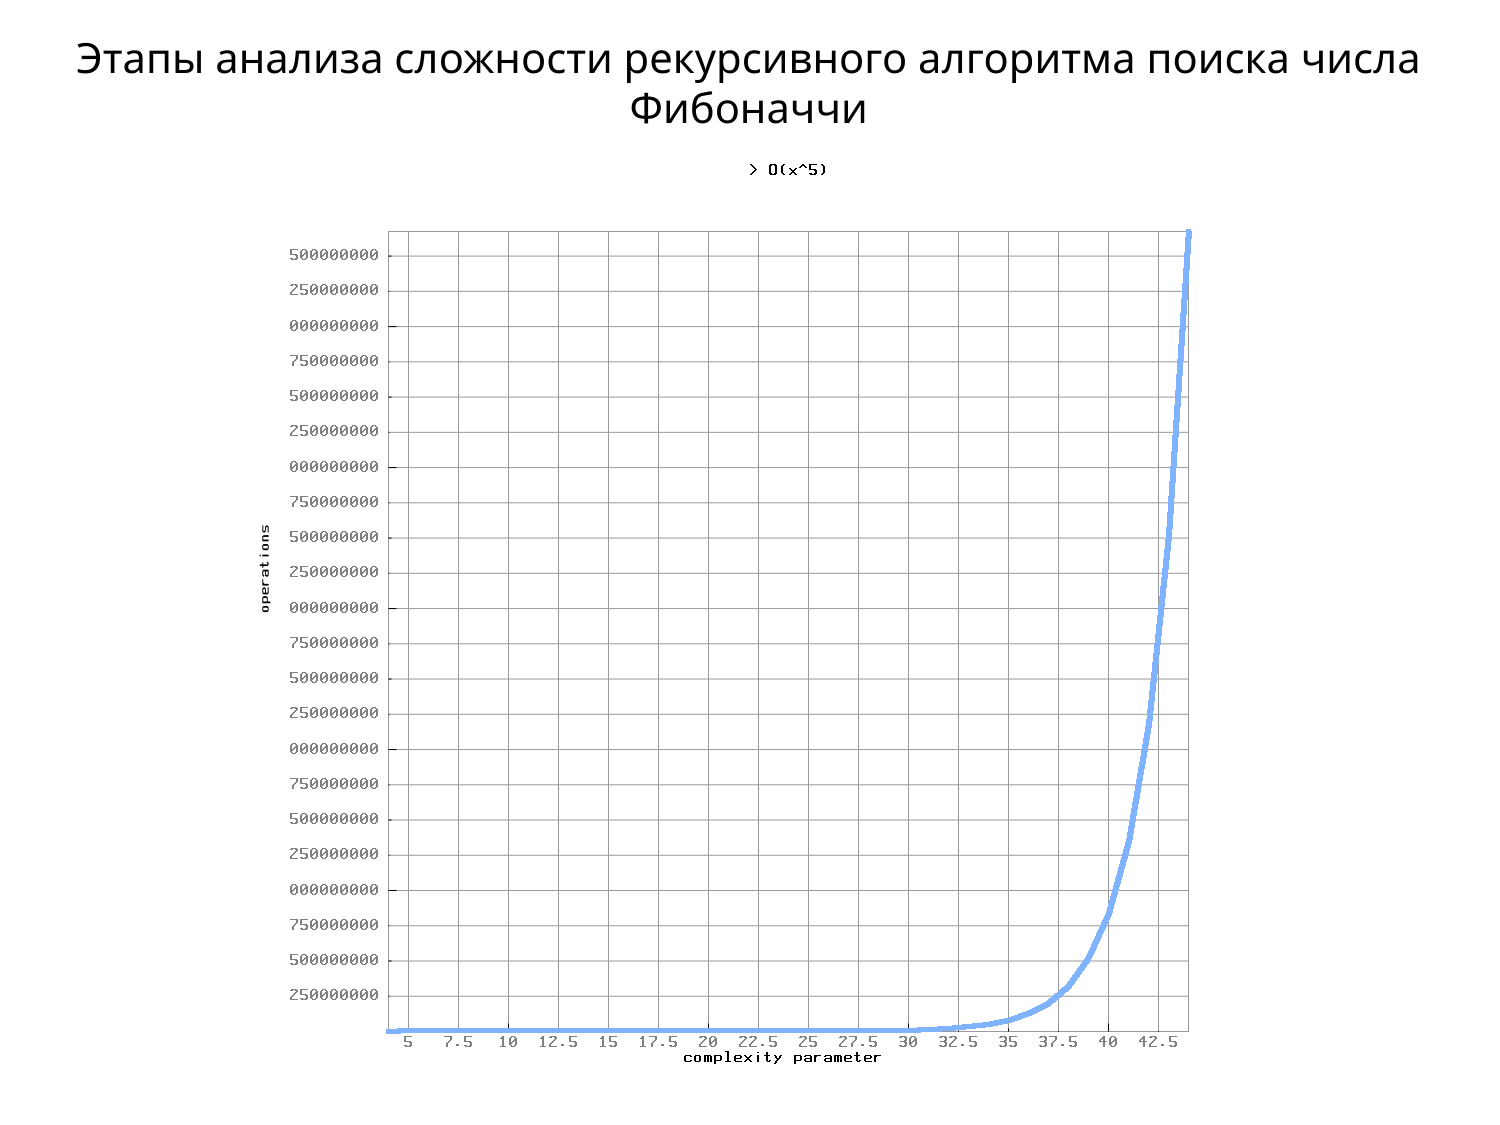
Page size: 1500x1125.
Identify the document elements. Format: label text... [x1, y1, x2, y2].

text_box Этапы анализа сложности рекурсивного алгоритма поиска числа Фибоначчи [0, 24, 1500, 140]
picture [240, 141, 1260, 1080]
